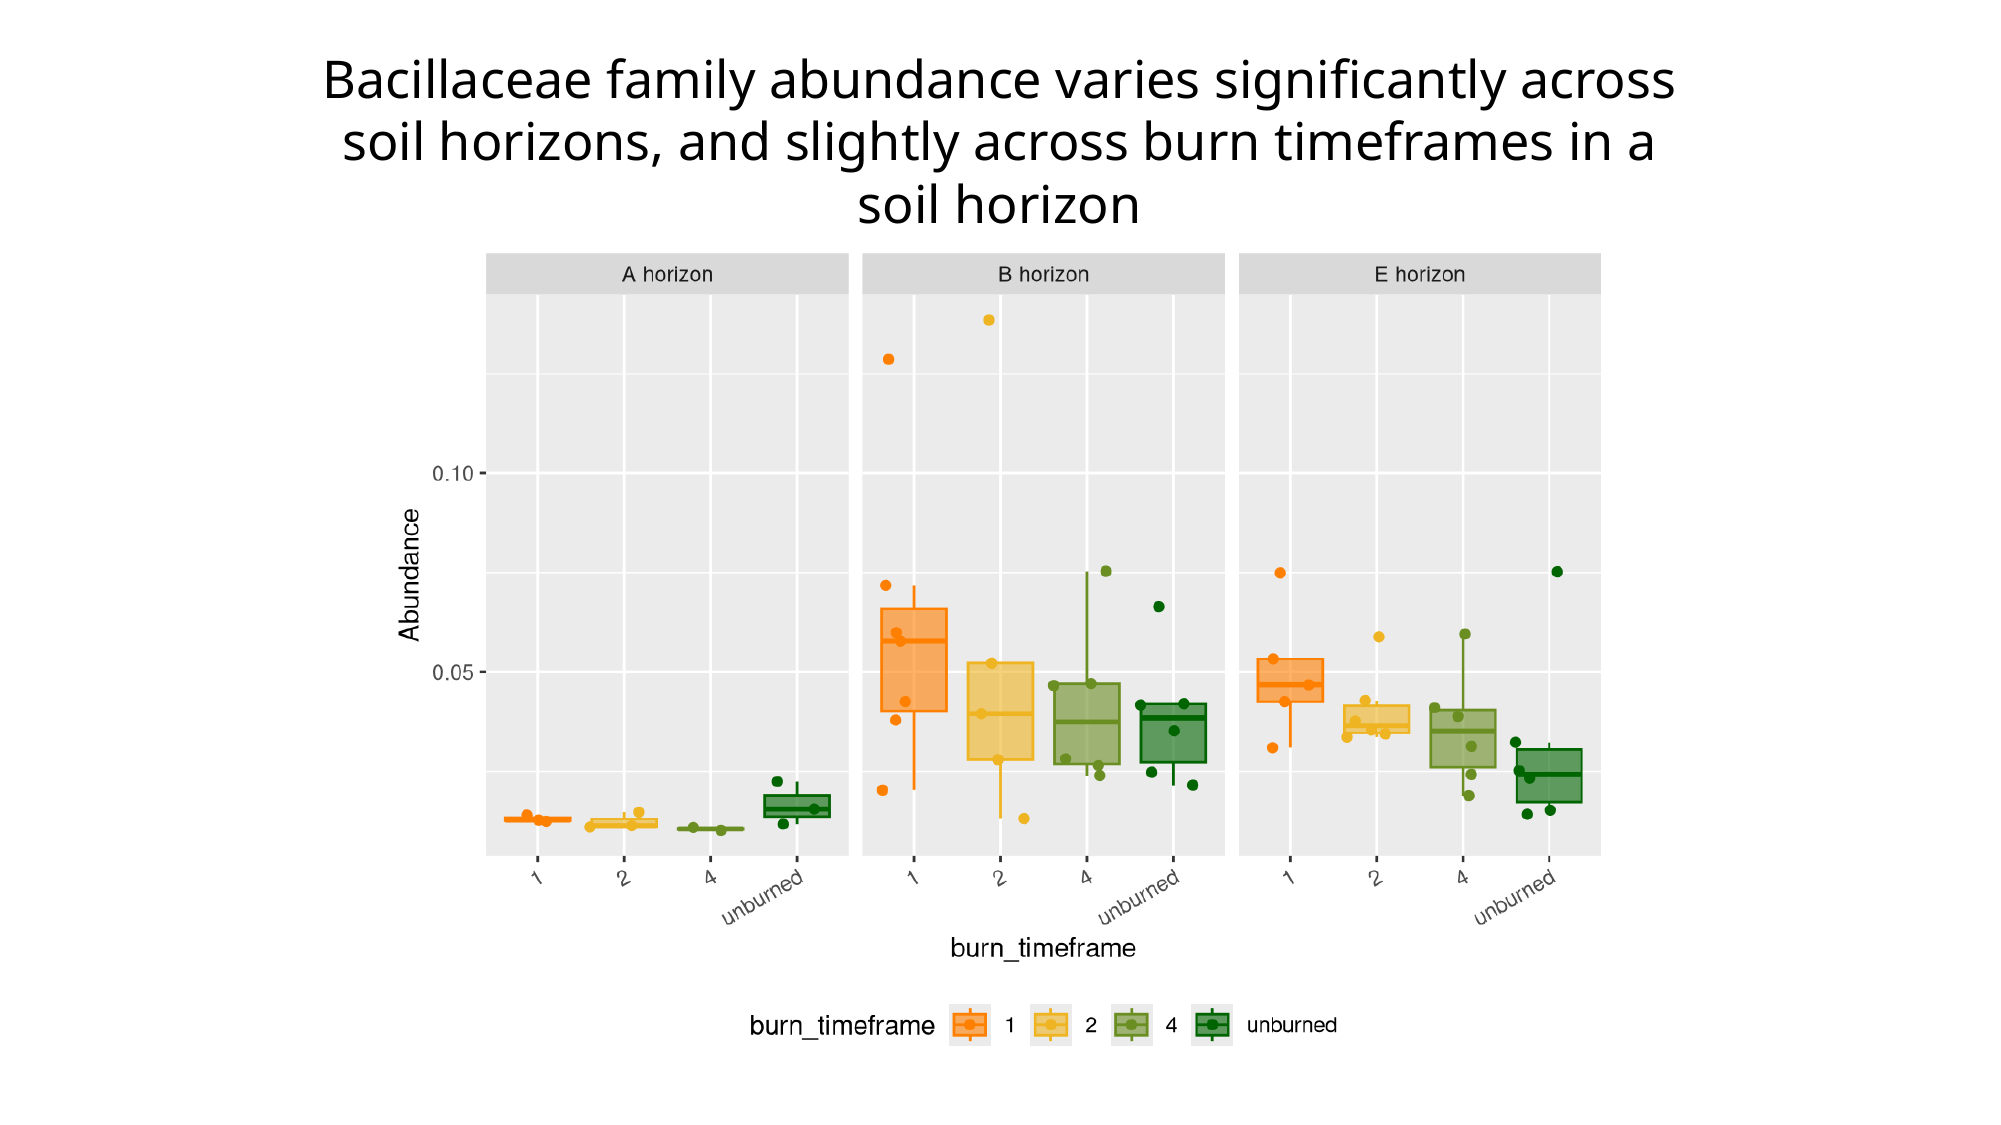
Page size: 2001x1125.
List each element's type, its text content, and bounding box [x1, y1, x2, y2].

picture [385, 246, 1614, 1073]
text_box Bacillaceae family abundance varies significantly across soil horizons, and slightly across burn timeframes in a soil horizon [279, 38, 1721, 242]
